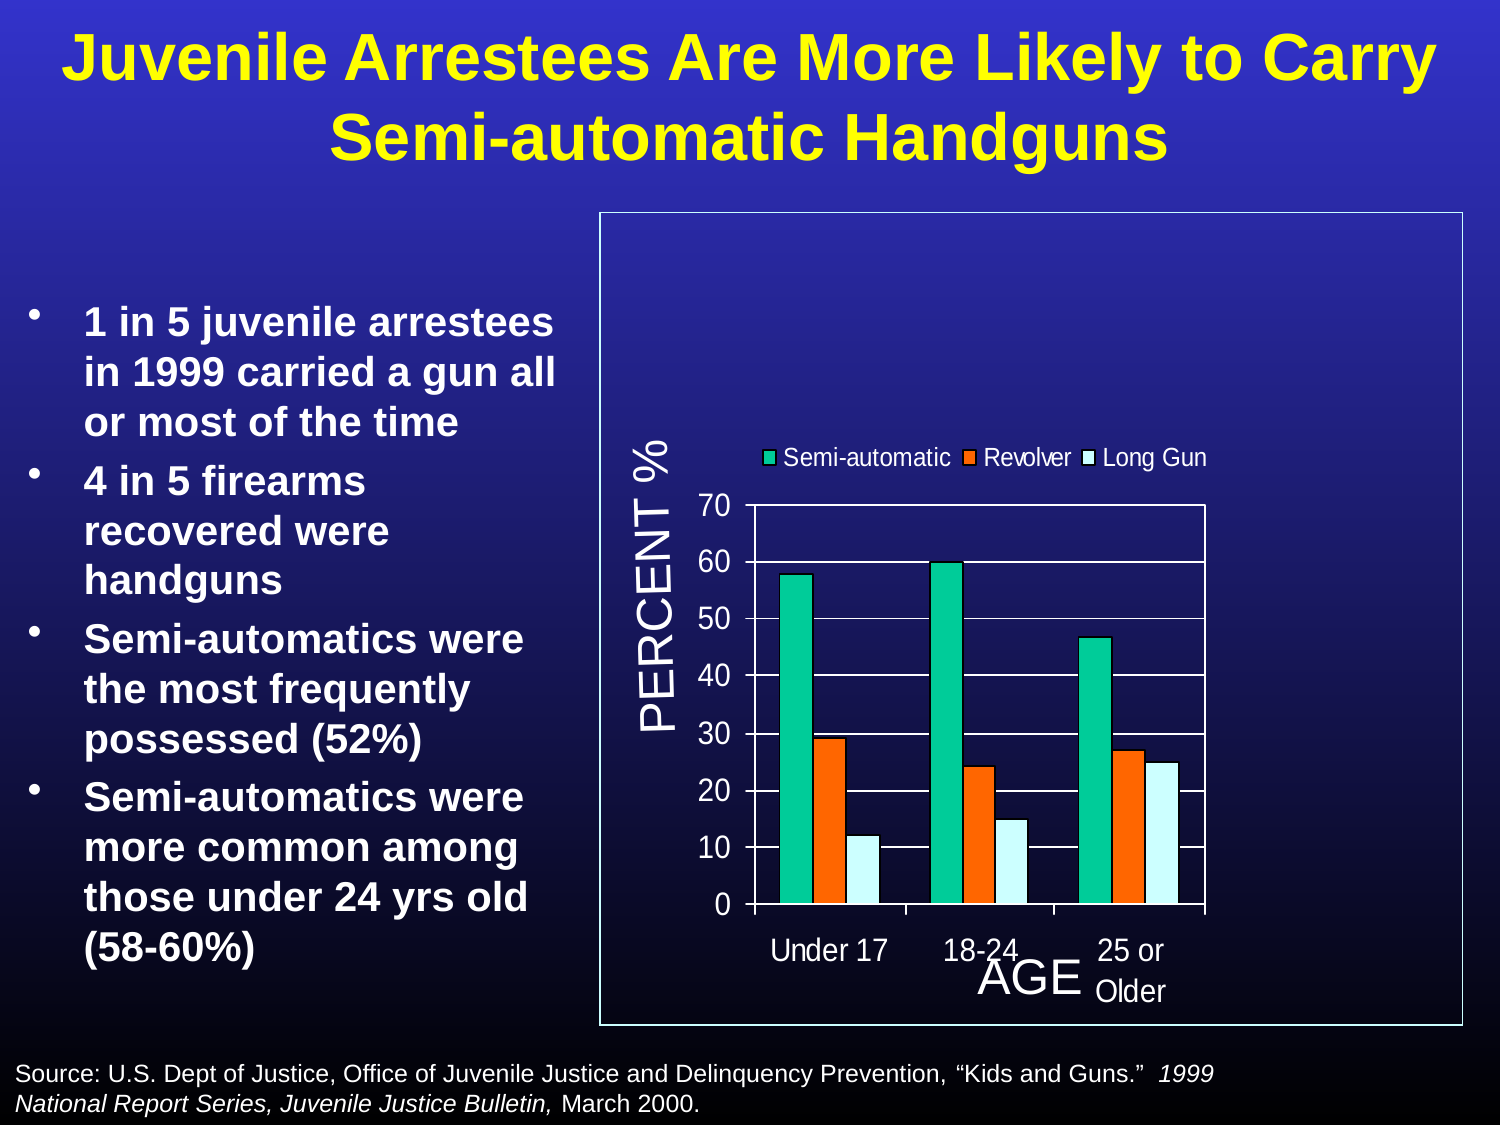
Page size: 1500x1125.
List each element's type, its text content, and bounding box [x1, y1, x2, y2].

title Juvenile Arrestees Are More Likely to Carry Semi-automatic Handguns [0, 0, 1500, 188]
list 1 in 5 juvenile arrestees in 1999 carried a gun all or most of the time 4 in 5 firearms recovered were handguns Semi-automatics were the most frequently possessed (52%) Semi-automatics were more common among those under 24 yrs old (58-60%) [12, 287, 588, 1000]
text_box Source: U.S. Dept of Justice, Office of Juvenile Justice and Delinquency Prevention, “Kids and Guns.” 1999 National Report Series, Juvenile Justice Bulletin, March 2000. [0, 1049, 1313, 1125]
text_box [599, 174, 1463, 1051]
